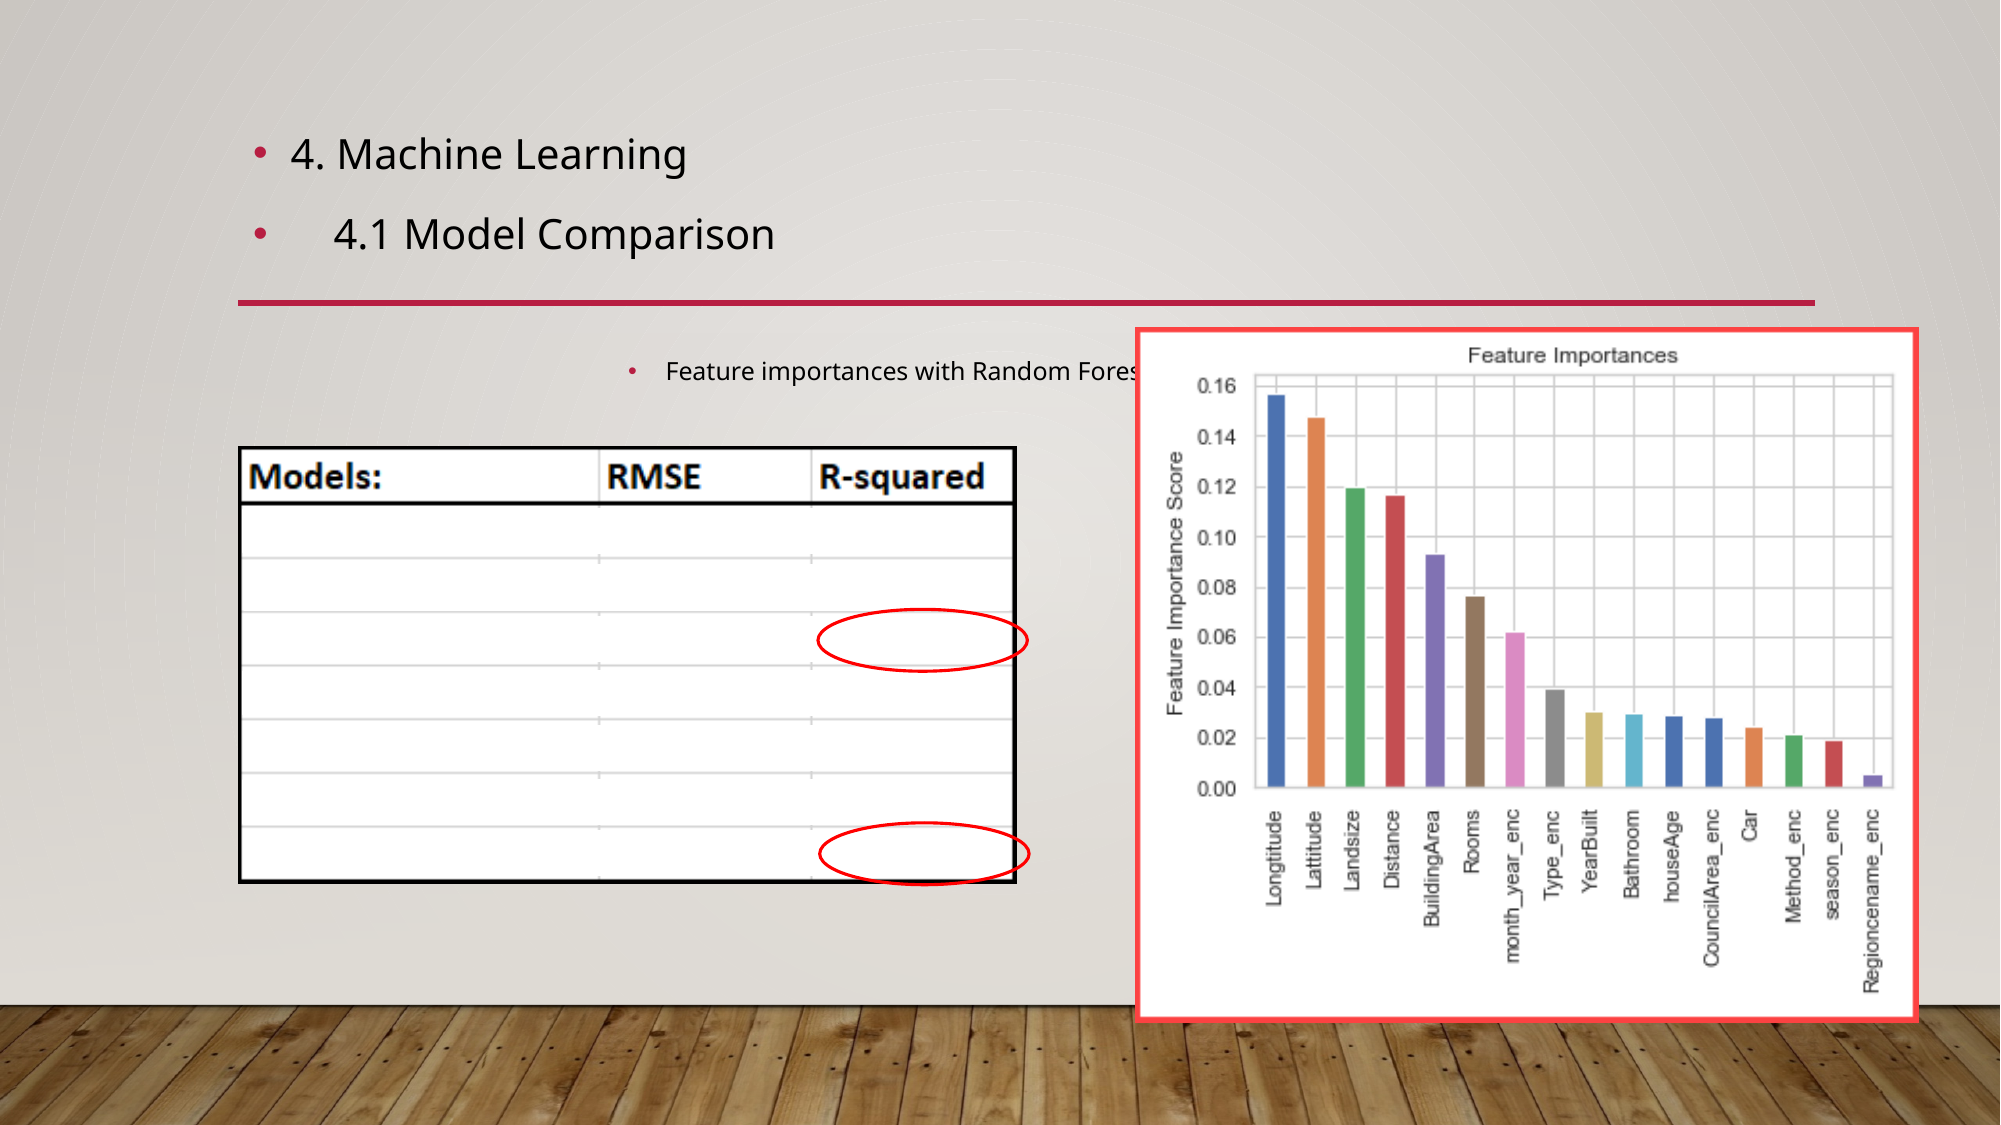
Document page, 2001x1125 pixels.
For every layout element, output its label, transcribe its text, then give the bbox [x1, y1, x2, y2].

picture [237, 446, 1018, 885]
list 4. Machine Learning 4.1 Model Comparison Feature importances with Random Forest: [238, 109, 1814, 897]
text_box [1018, 838, 1031, 870]
text_box [1018, 625, 1029, 655]
picture [0, 326, 2000, 1125]
